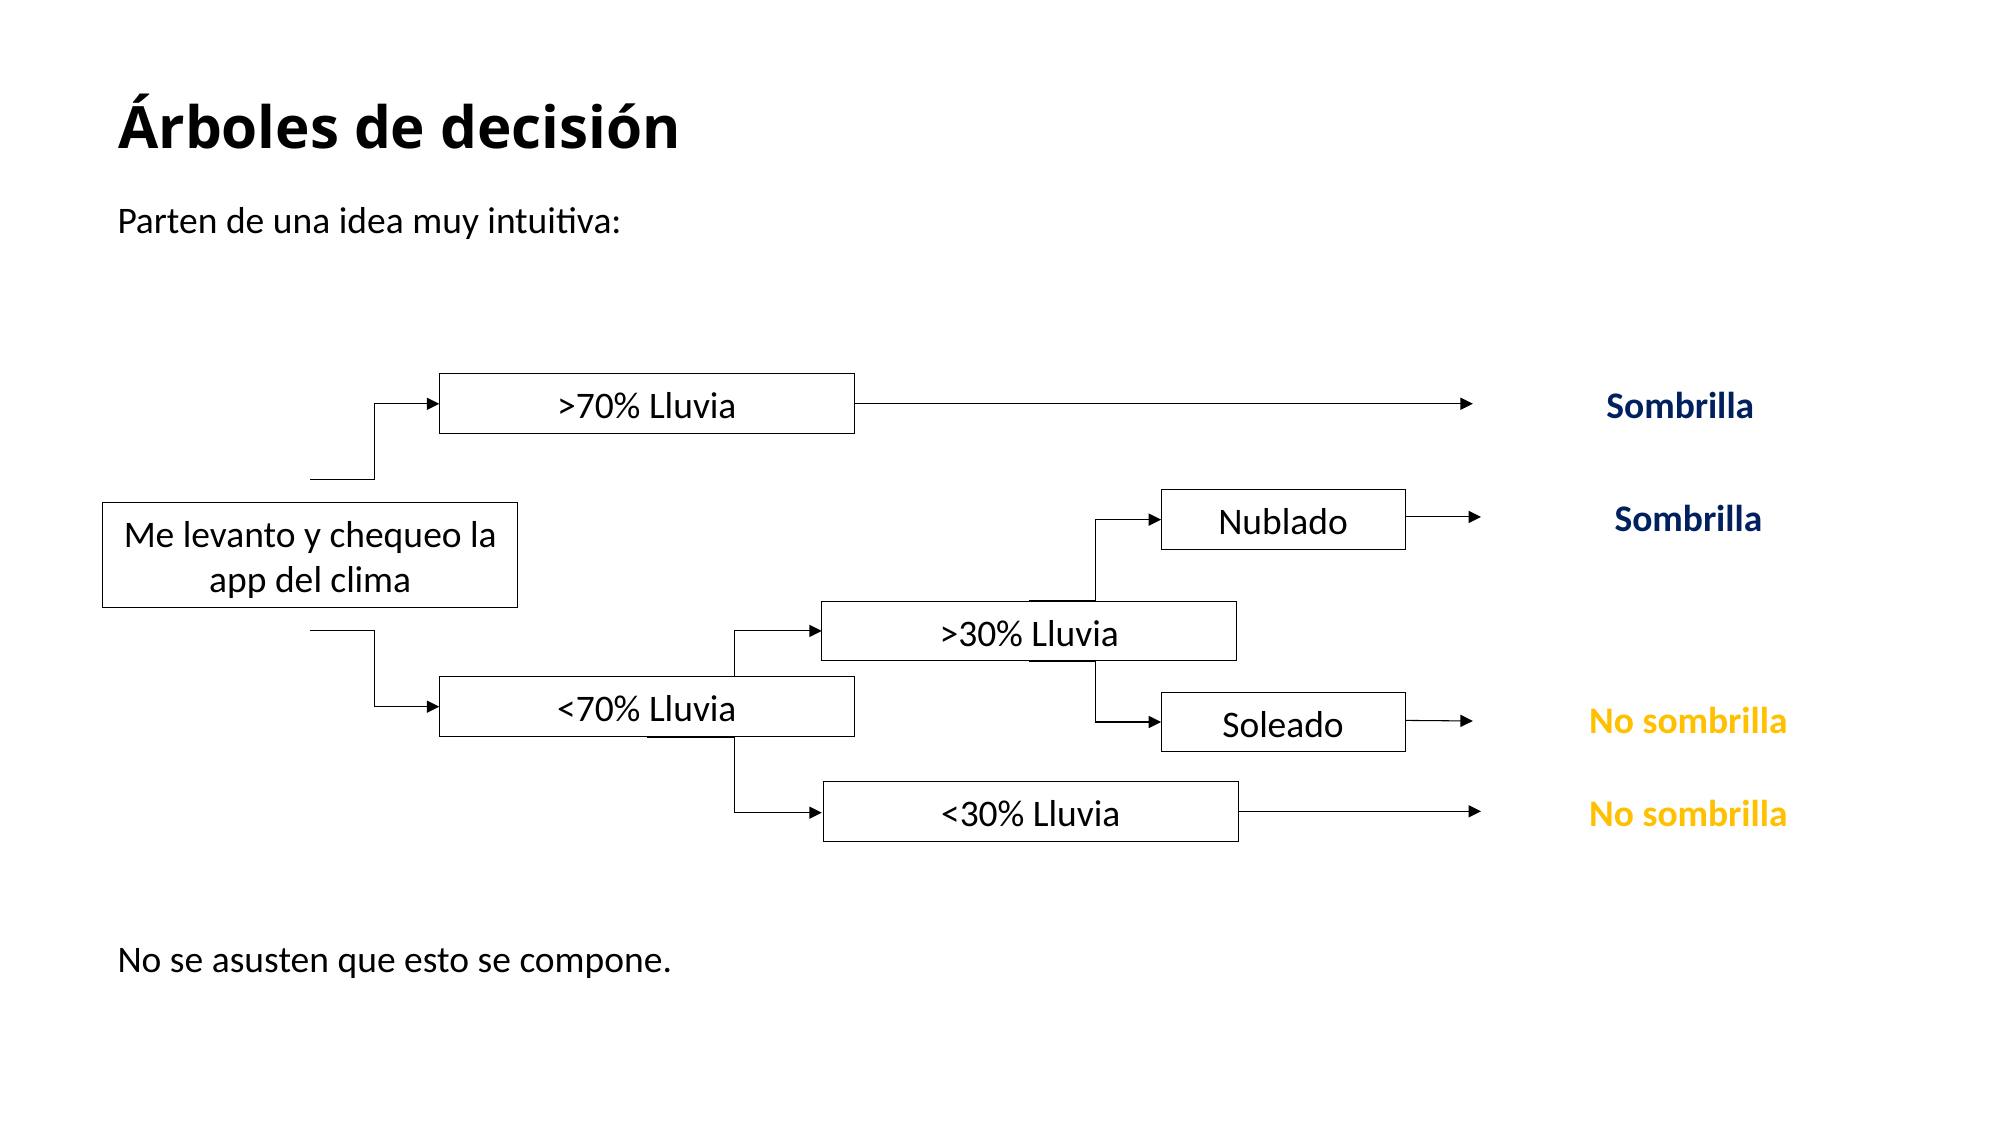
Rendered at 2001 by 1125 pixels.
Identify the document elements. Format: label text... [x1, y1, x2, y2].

text_box No se asusten que esto se compone. [102, 905, 1874, 988]
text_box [102, 373, 1897, 842]
text_box Árboles de decisión [103, 66, 1875, 185]
text_box Parten de una idea muy intuitiva: [102, 165, 1874, 249]
